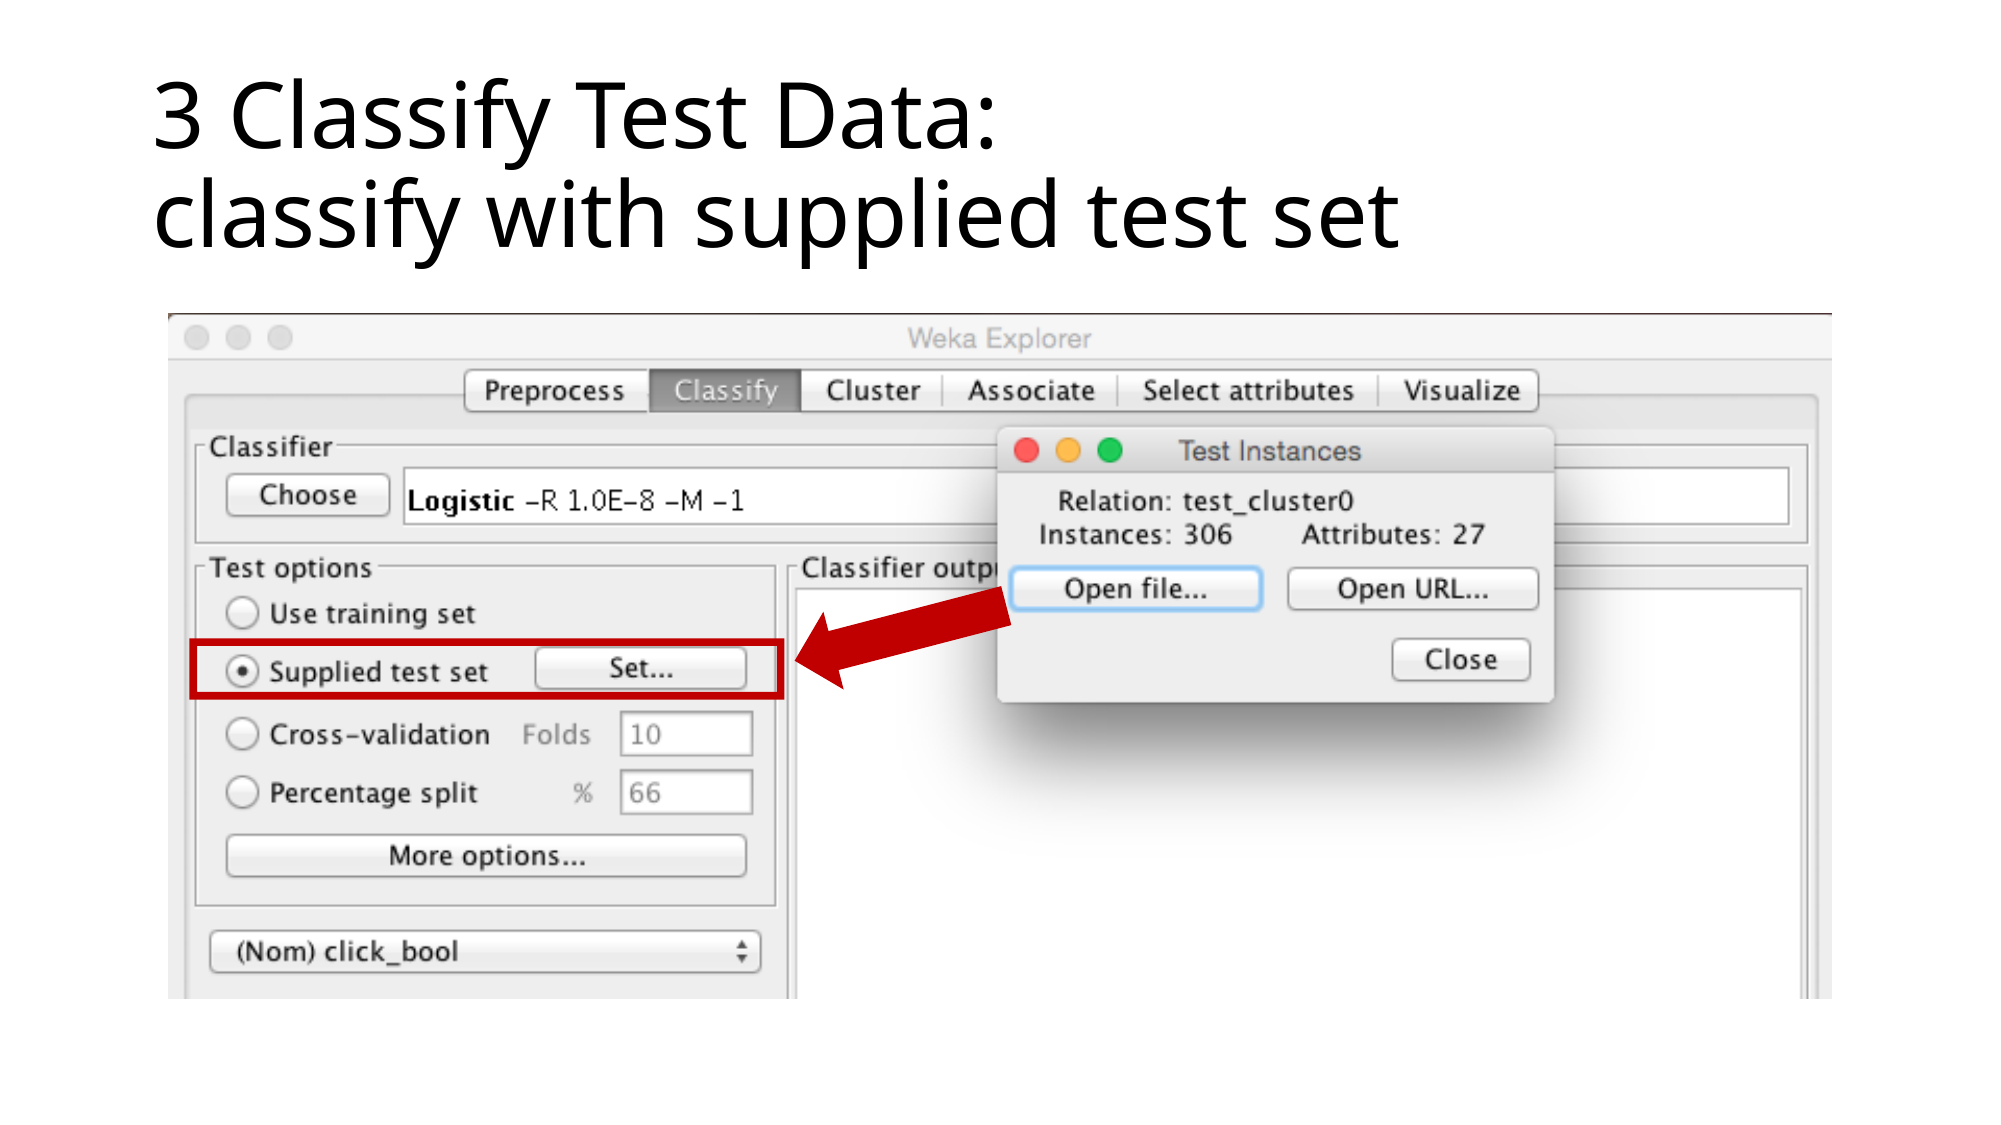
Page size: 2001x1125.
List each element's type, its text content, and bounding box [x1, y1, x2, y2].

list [168, 313, 1832, 1000]
title 3 Classify Test Data: classify with supplied test set [137, 59, 1863, 278]
